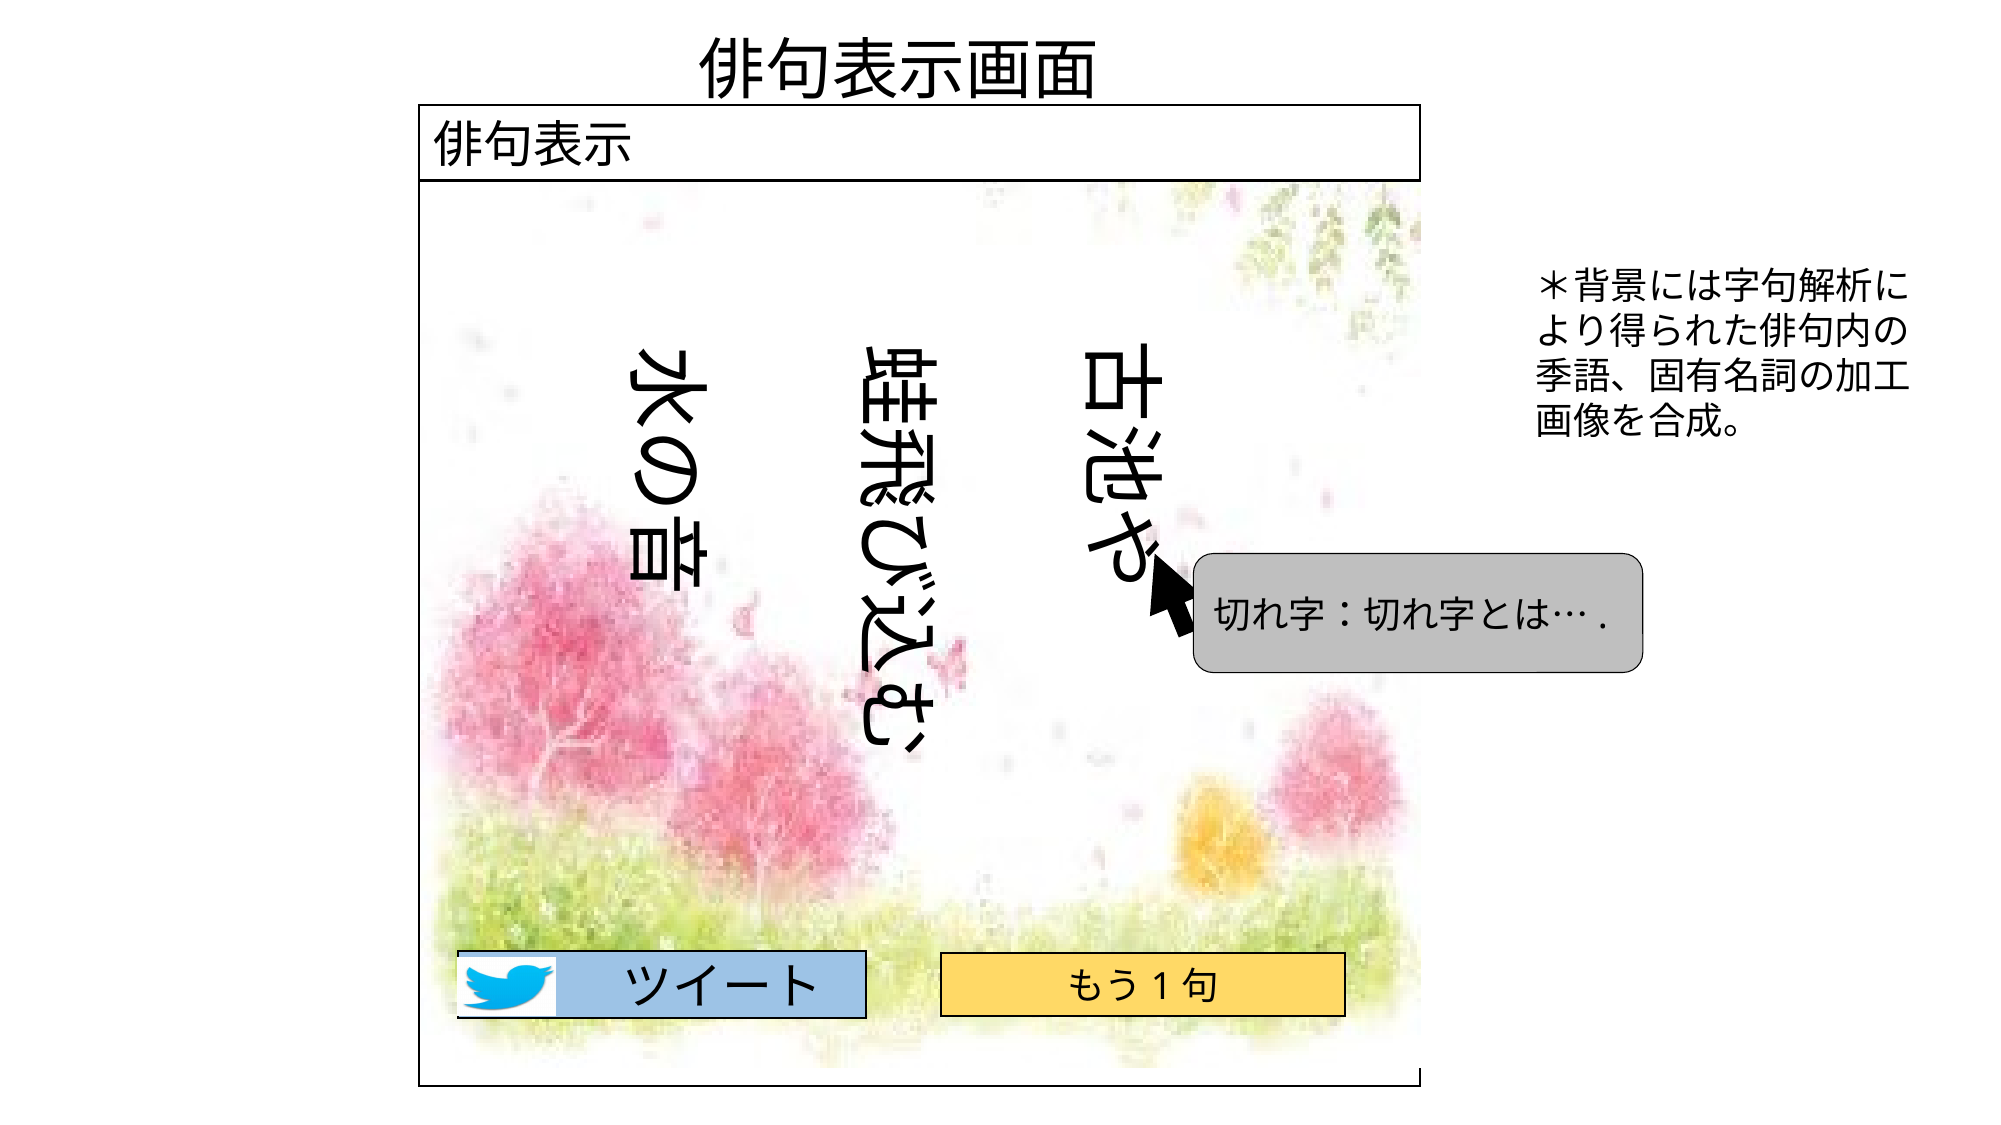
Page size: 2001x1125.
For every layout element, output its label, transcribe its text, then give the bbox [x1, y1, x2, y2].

text_box 俳句表示 [418, 104, 1421, 182]
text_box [1154, 553, 1188, 634]
title 俳句表示画面 [445, 0, 1353, 104]
text_box ＊背景には字句解析により得られた俳句内の季語、固有名詞の加工画像を合成。 [1520, 254, 1935, 450]
text_box 切れ字：切れ字とは…. [1421, 552, 1644, 674]
text_box [418, 182, 1421, 1087]
picture [421, 180, 1421, 1068]
